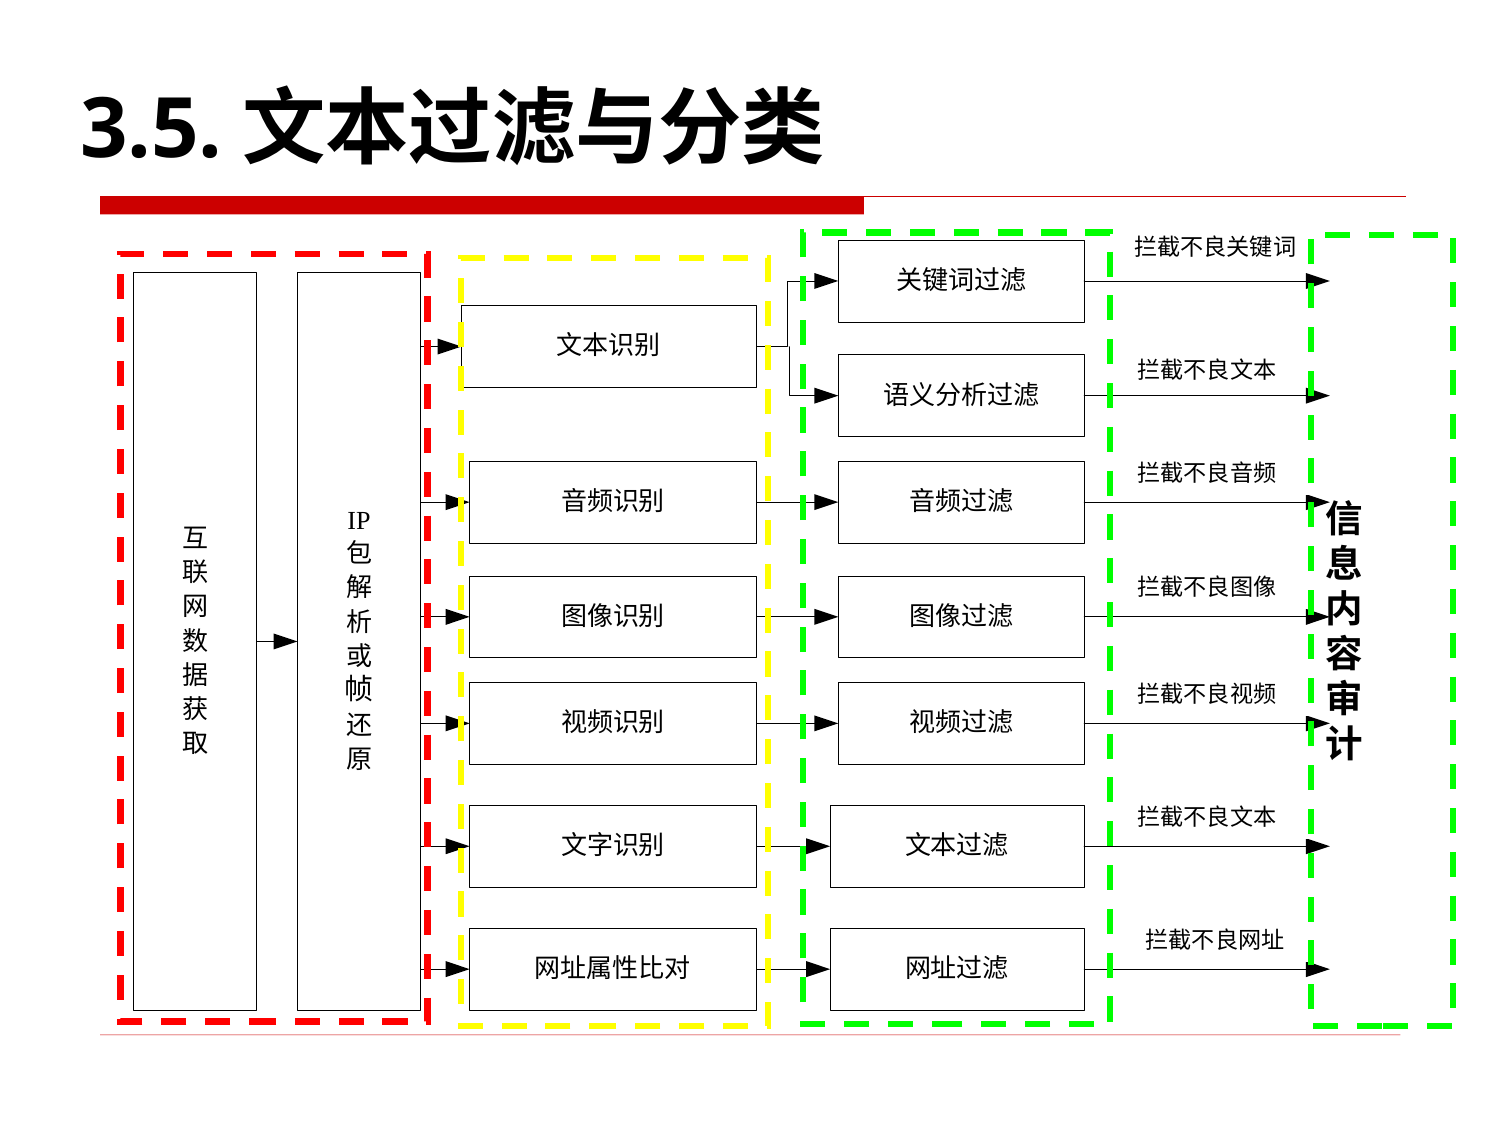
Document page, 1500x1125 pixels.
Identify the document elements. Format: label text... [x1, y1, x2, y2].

text_box 信 息 内 容 审 计 [1311, 234, 1453, 1027]
text_box 3.5.文本过滤与分类 [65, 66, 1384, 177]
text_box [129, 198, 1359, 1015]
text_box [120, 253, 129, 1022]
